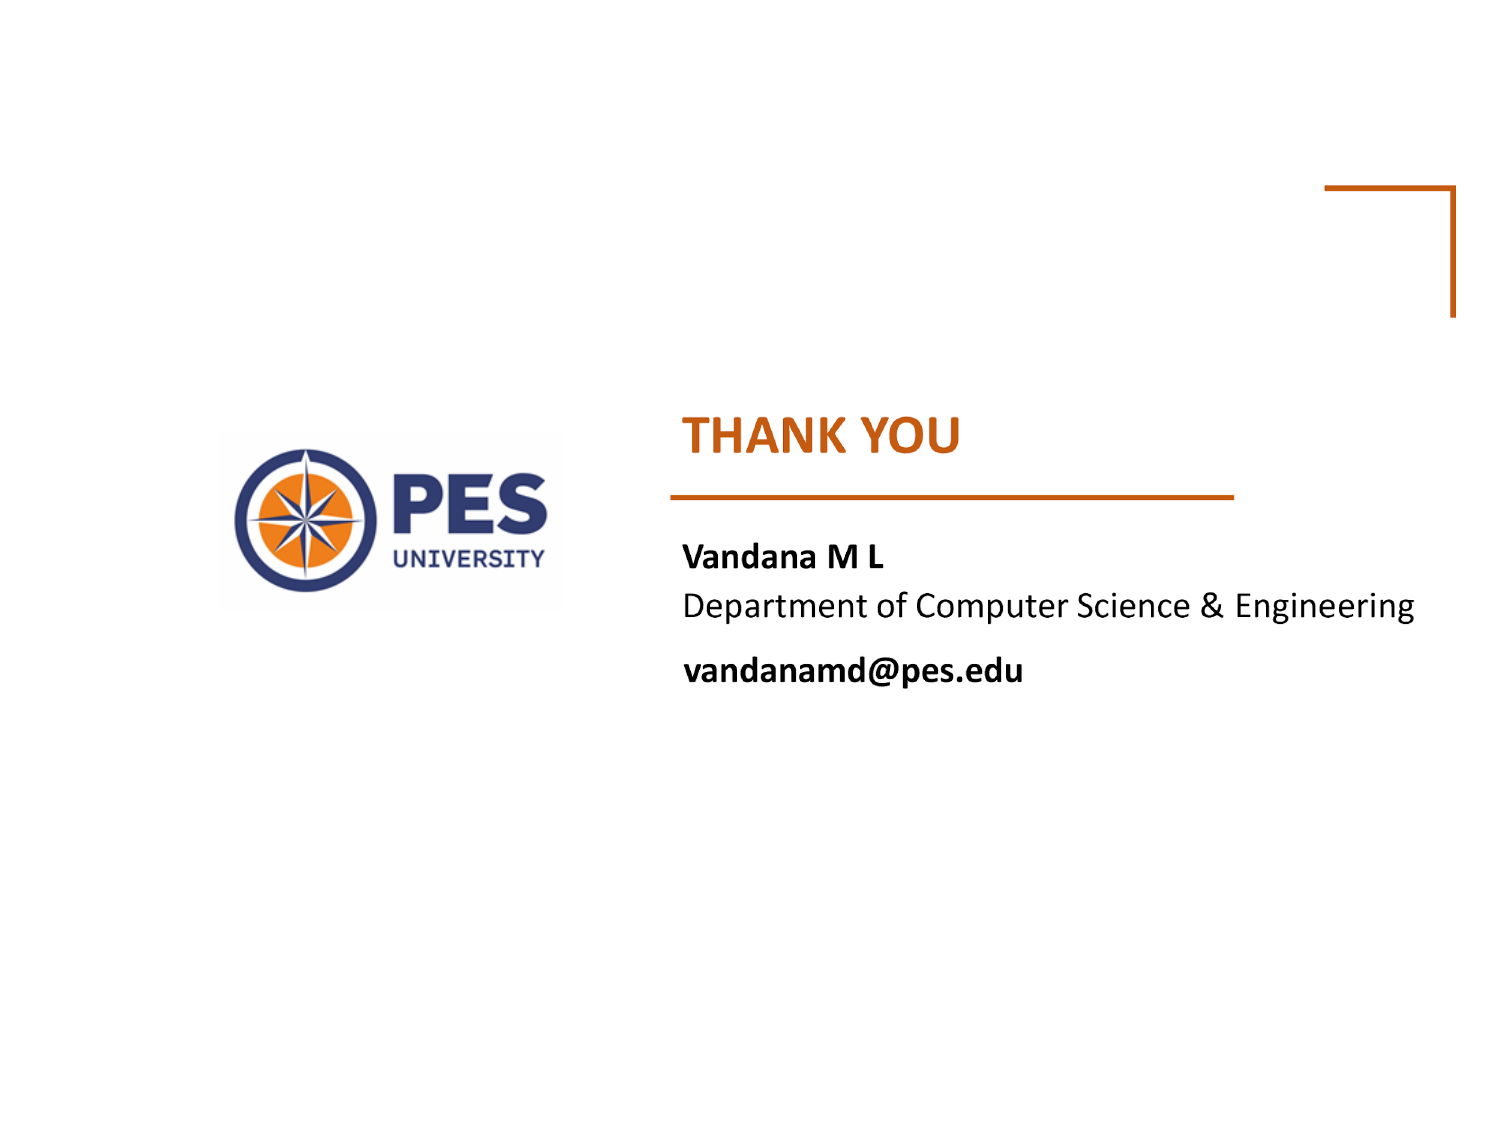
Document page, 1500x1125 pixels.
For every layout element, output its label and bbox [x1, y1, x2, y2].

picture [619, 141, 1500, 987]
picture [218, 432, 564, 611]
